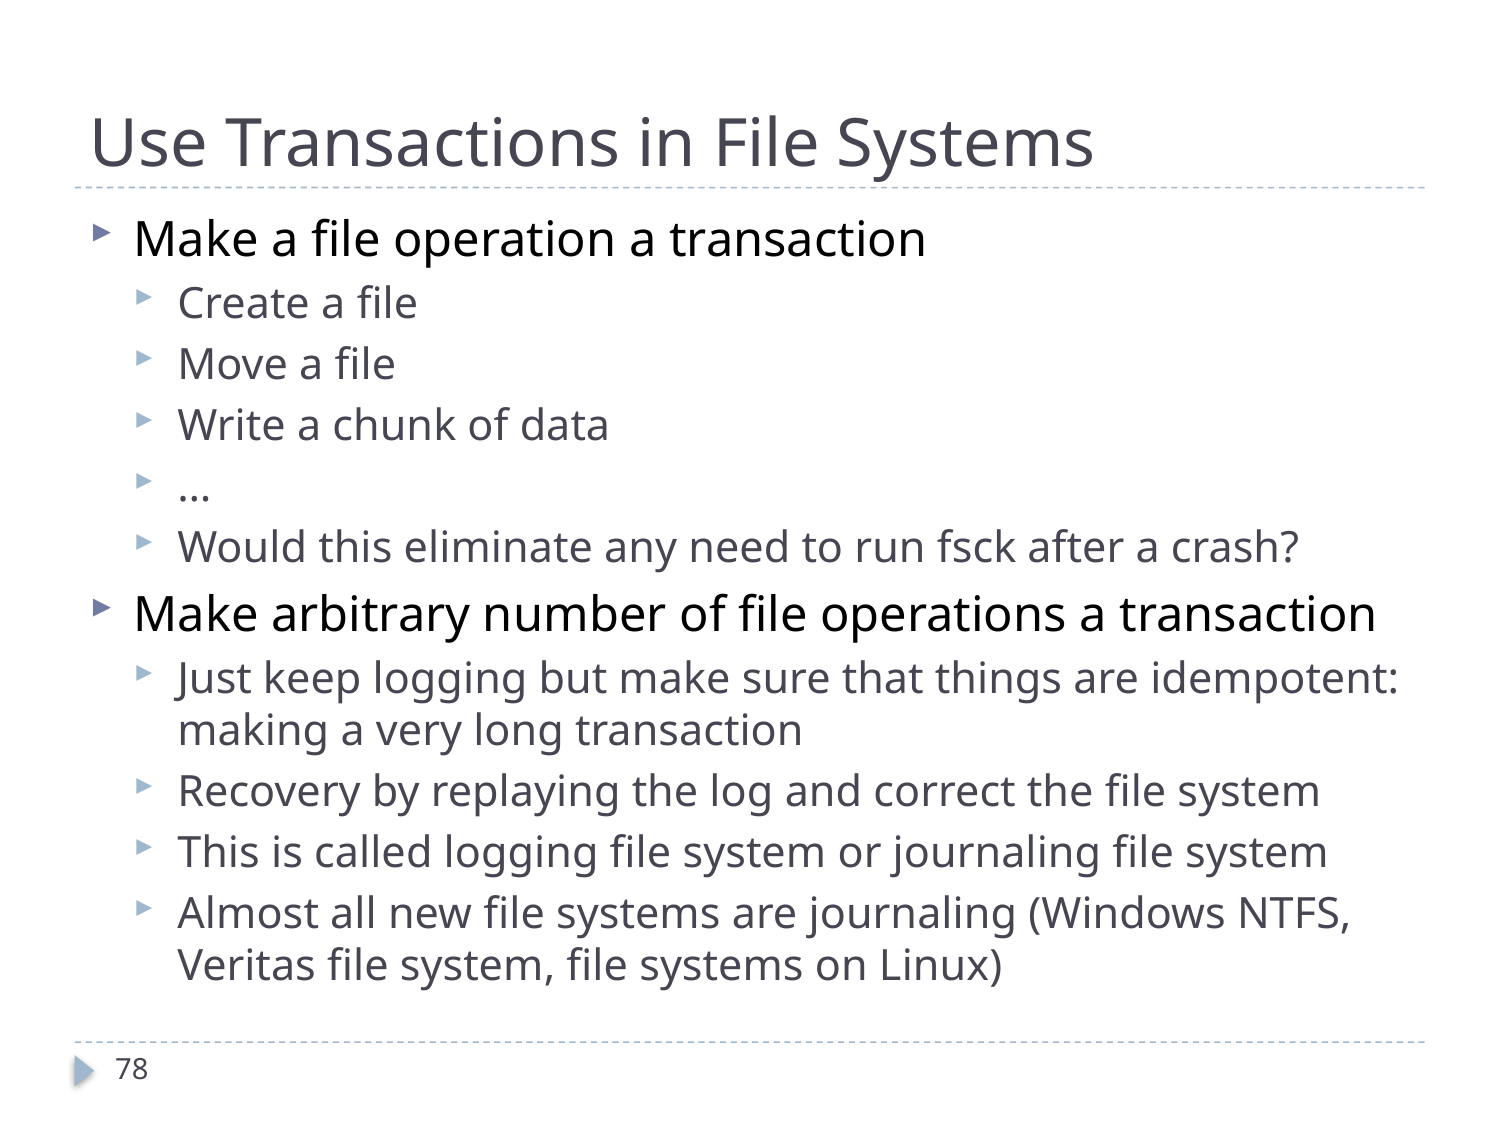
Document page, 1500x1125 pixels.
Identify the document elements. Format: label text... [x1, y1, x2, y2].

slide_number 78 [100, 1042, 426, 1103]
title Use Transactions in File Systems [75, 24, 1425, 188]
list Make a file operation a transaction Create a file Move a file Write a chunk of data … Would this eliminate any need to run fsck after a crash? Make arbitrary number of file operations a transaction Just keep logging but make sure that things are idempotent: making a very long transaction Recovery by replaying the log and correct the file system This is called logging file system or journaling file system Almost all new file systems are journaling (Windows NTFS, Veritas file system, file systems on Linux) [75, 200, 1425, 1010]
